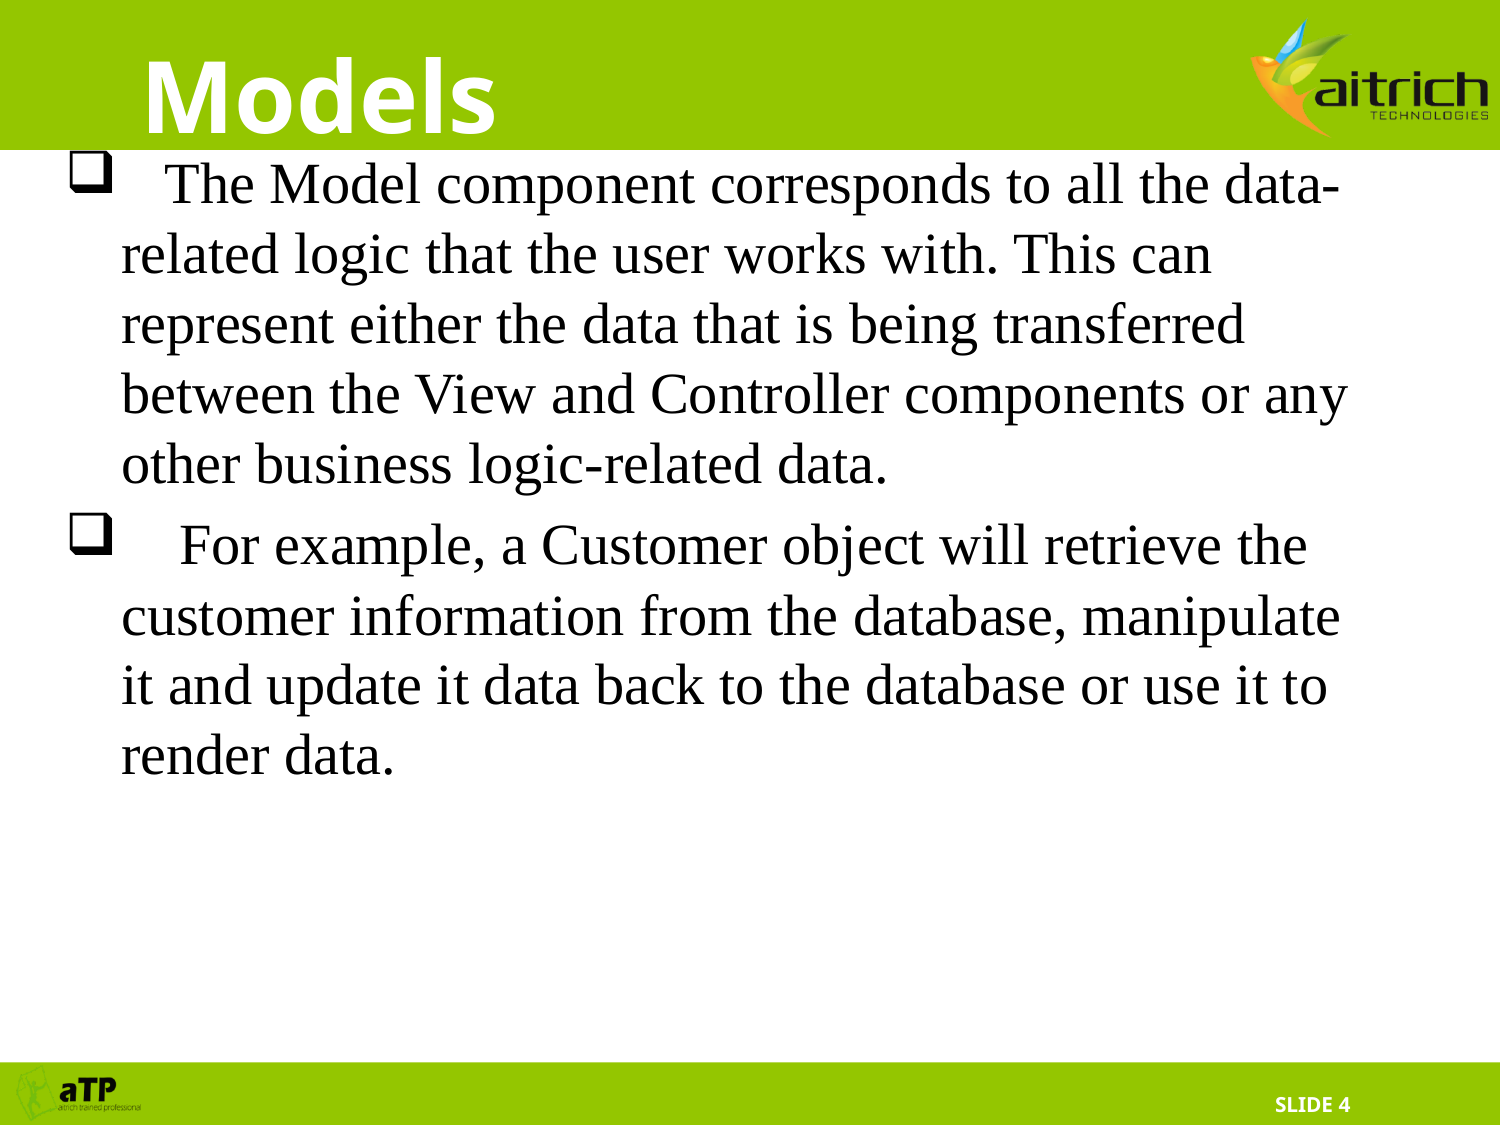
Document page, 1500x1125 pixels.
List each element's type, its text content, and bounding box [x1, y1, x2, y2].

title Models [124, 0, 1476, 188]
picture [12, 1061, 145, 1125]
list The Model component corresponds to all the data-related logic that the user works with. This can represent either the data that is being transferred between the View and Controller components or any other business logic-related data. For example, a Customer object will retrieve the customer information from the database, manipulate it and update it data back to the database or use it to render data. [49, 137, 1401, 951]
picture [1476, 17, 1488, 138]
